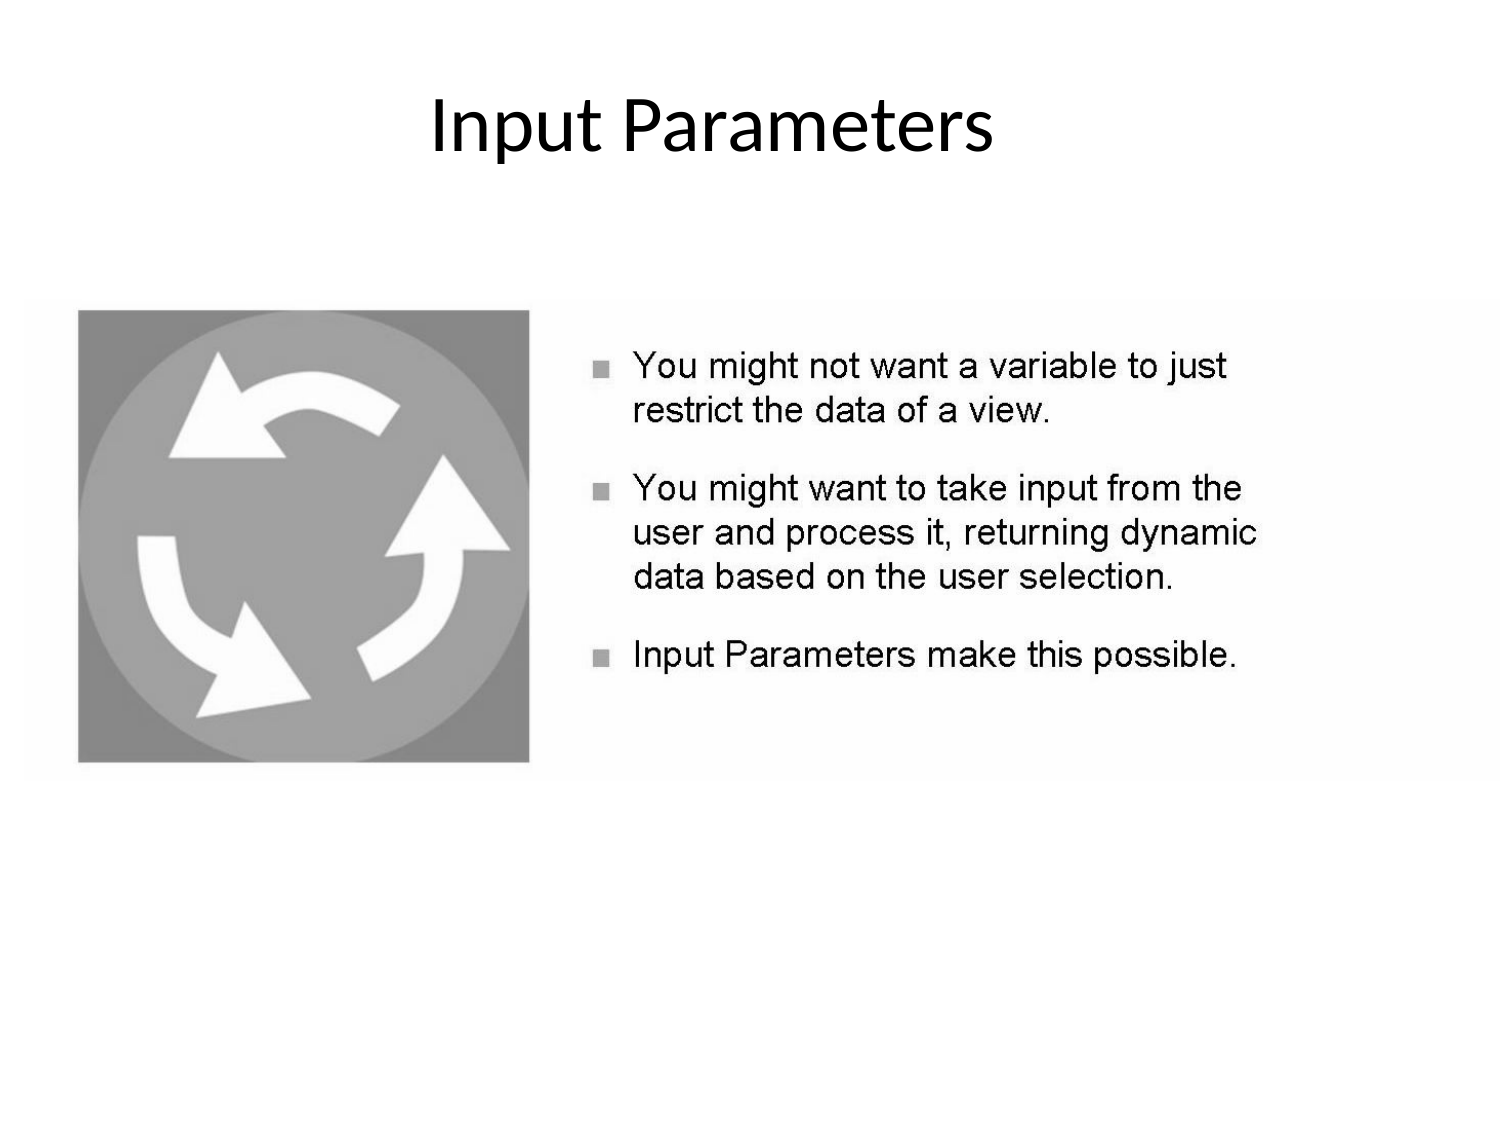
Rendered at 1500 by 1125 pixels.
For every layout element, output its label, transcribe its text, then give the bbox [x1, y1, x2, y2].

picture [24, 299, 1500, 781]
title Input Parameters [62, 62, 1363, 175]
